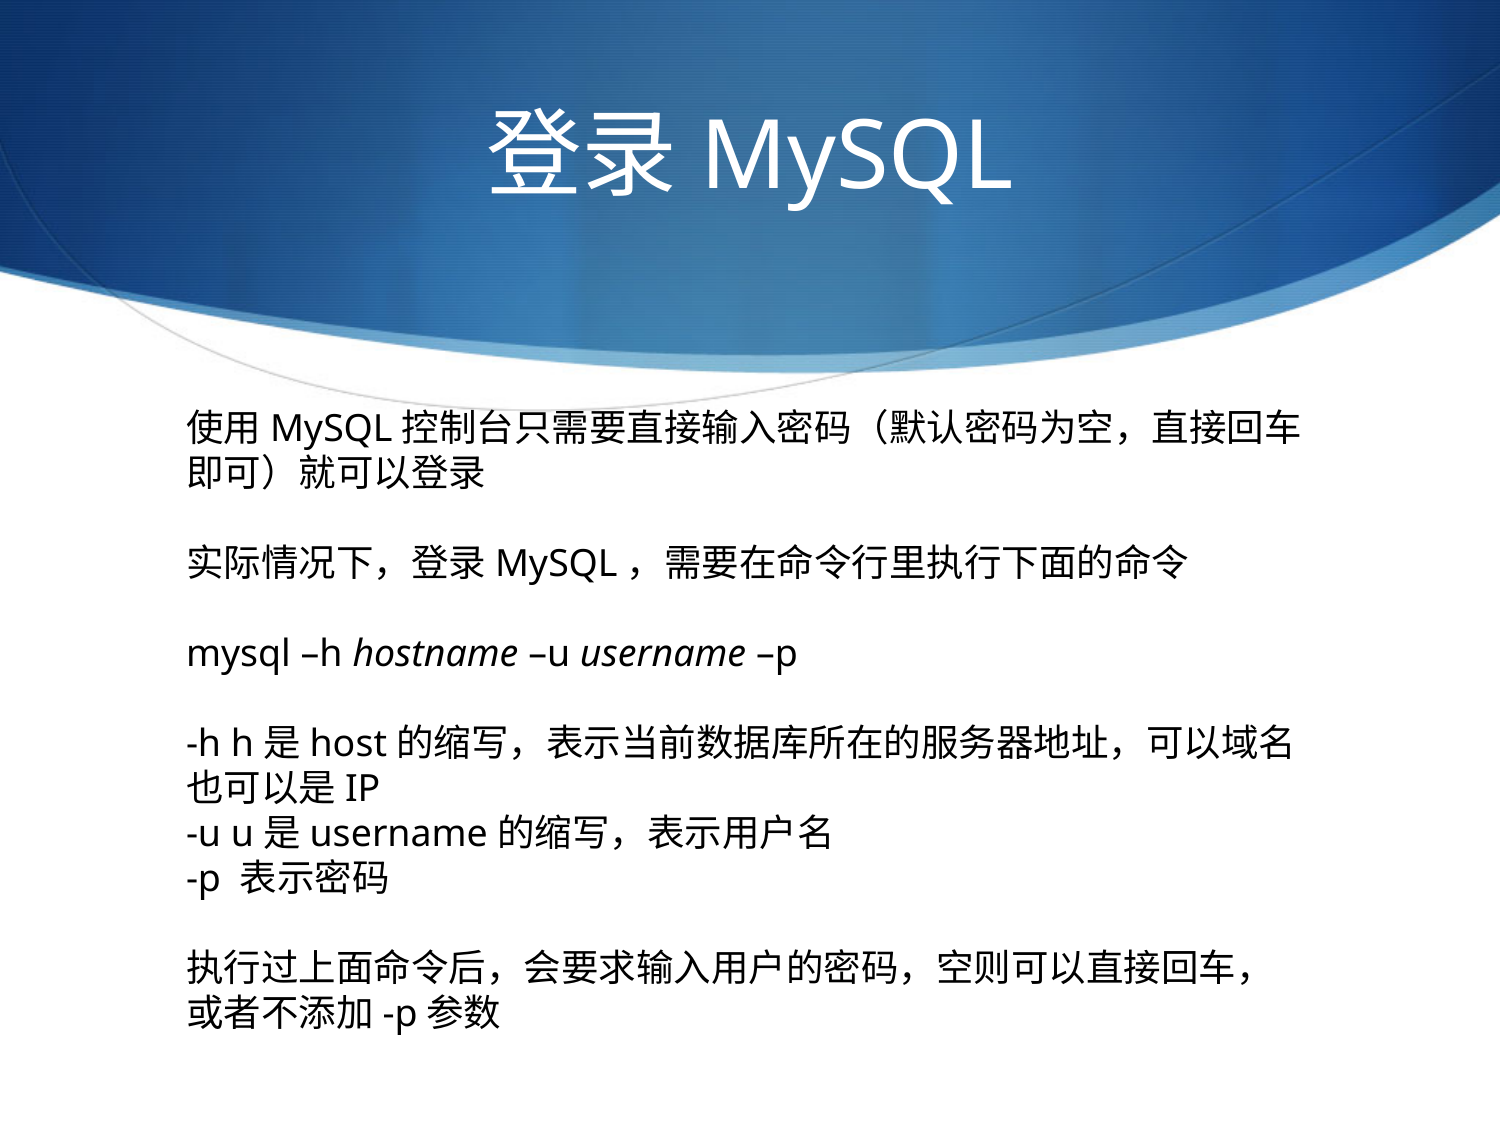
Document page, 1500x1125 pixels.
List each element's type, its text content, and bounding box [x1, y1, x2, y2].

title 登录MySQL [75, 56, 1425, 245]
picture [0, 0, 1500, 1125]
text_box 使用MySQL控制台只需要直接输入密码（默认密码为空，直接回车即可）就可以登录 实际情况下，登录MySQL，需要在命令行里执行下面的命令 mysql –h hostname –u username –p -h h是host的缩写，表示当前数据库所在的服务器地址，可以域名也可以是IP -u u是username的缩写，表示用户名 -p 表示密码 执行过上面命令后，会要求输入用户的密码，空则可以直接回车，或者不添加-p参数 [171, 396, 1324, 1042]
